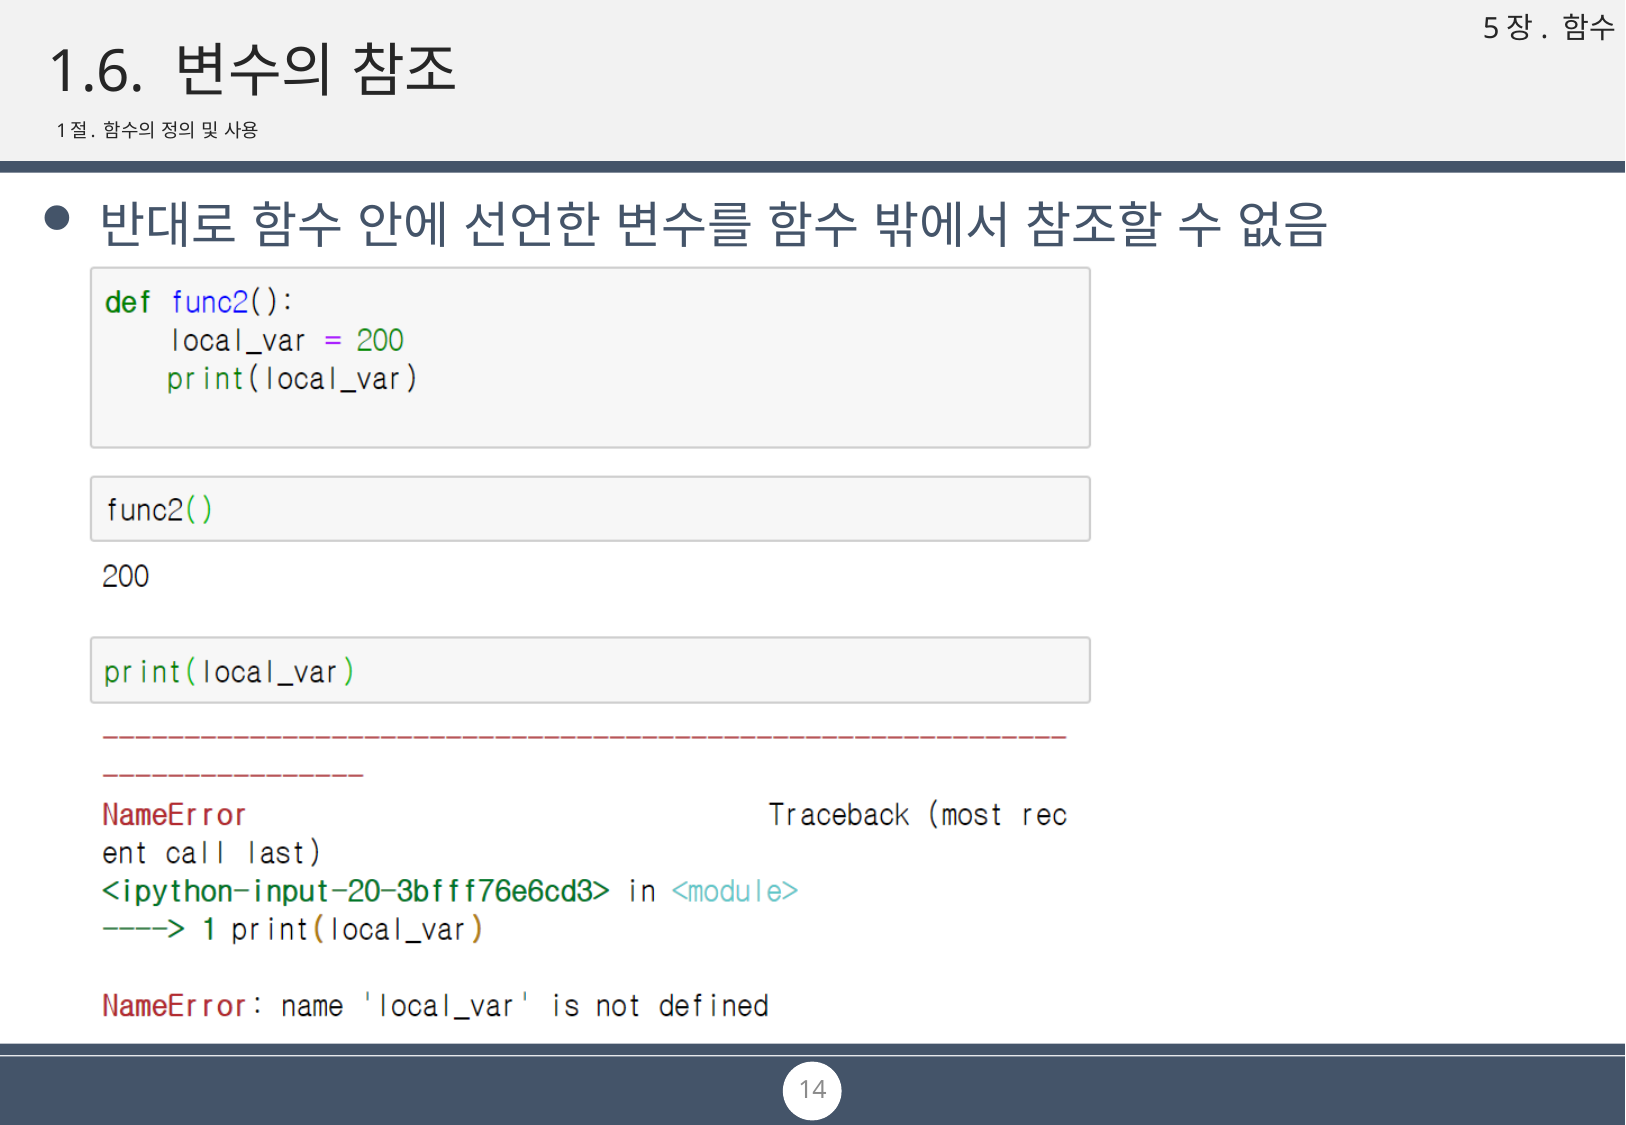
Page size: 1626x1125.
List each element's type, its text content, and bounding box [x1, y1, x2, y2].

slide_number 14 [629, 1061, 996, 1121]
list 1절. 함수의 정의 및 사용 [44, 113, 1592, 149]
picture [82, 261, 1099, 1032]
list 반대로 함수 안에 선언한 변수를 함수 밖에서 참조할 수 없음 [26, 173, 1592, 1032]
title 1.6. 변수의 참조 [32, 30, 1592, 114]
